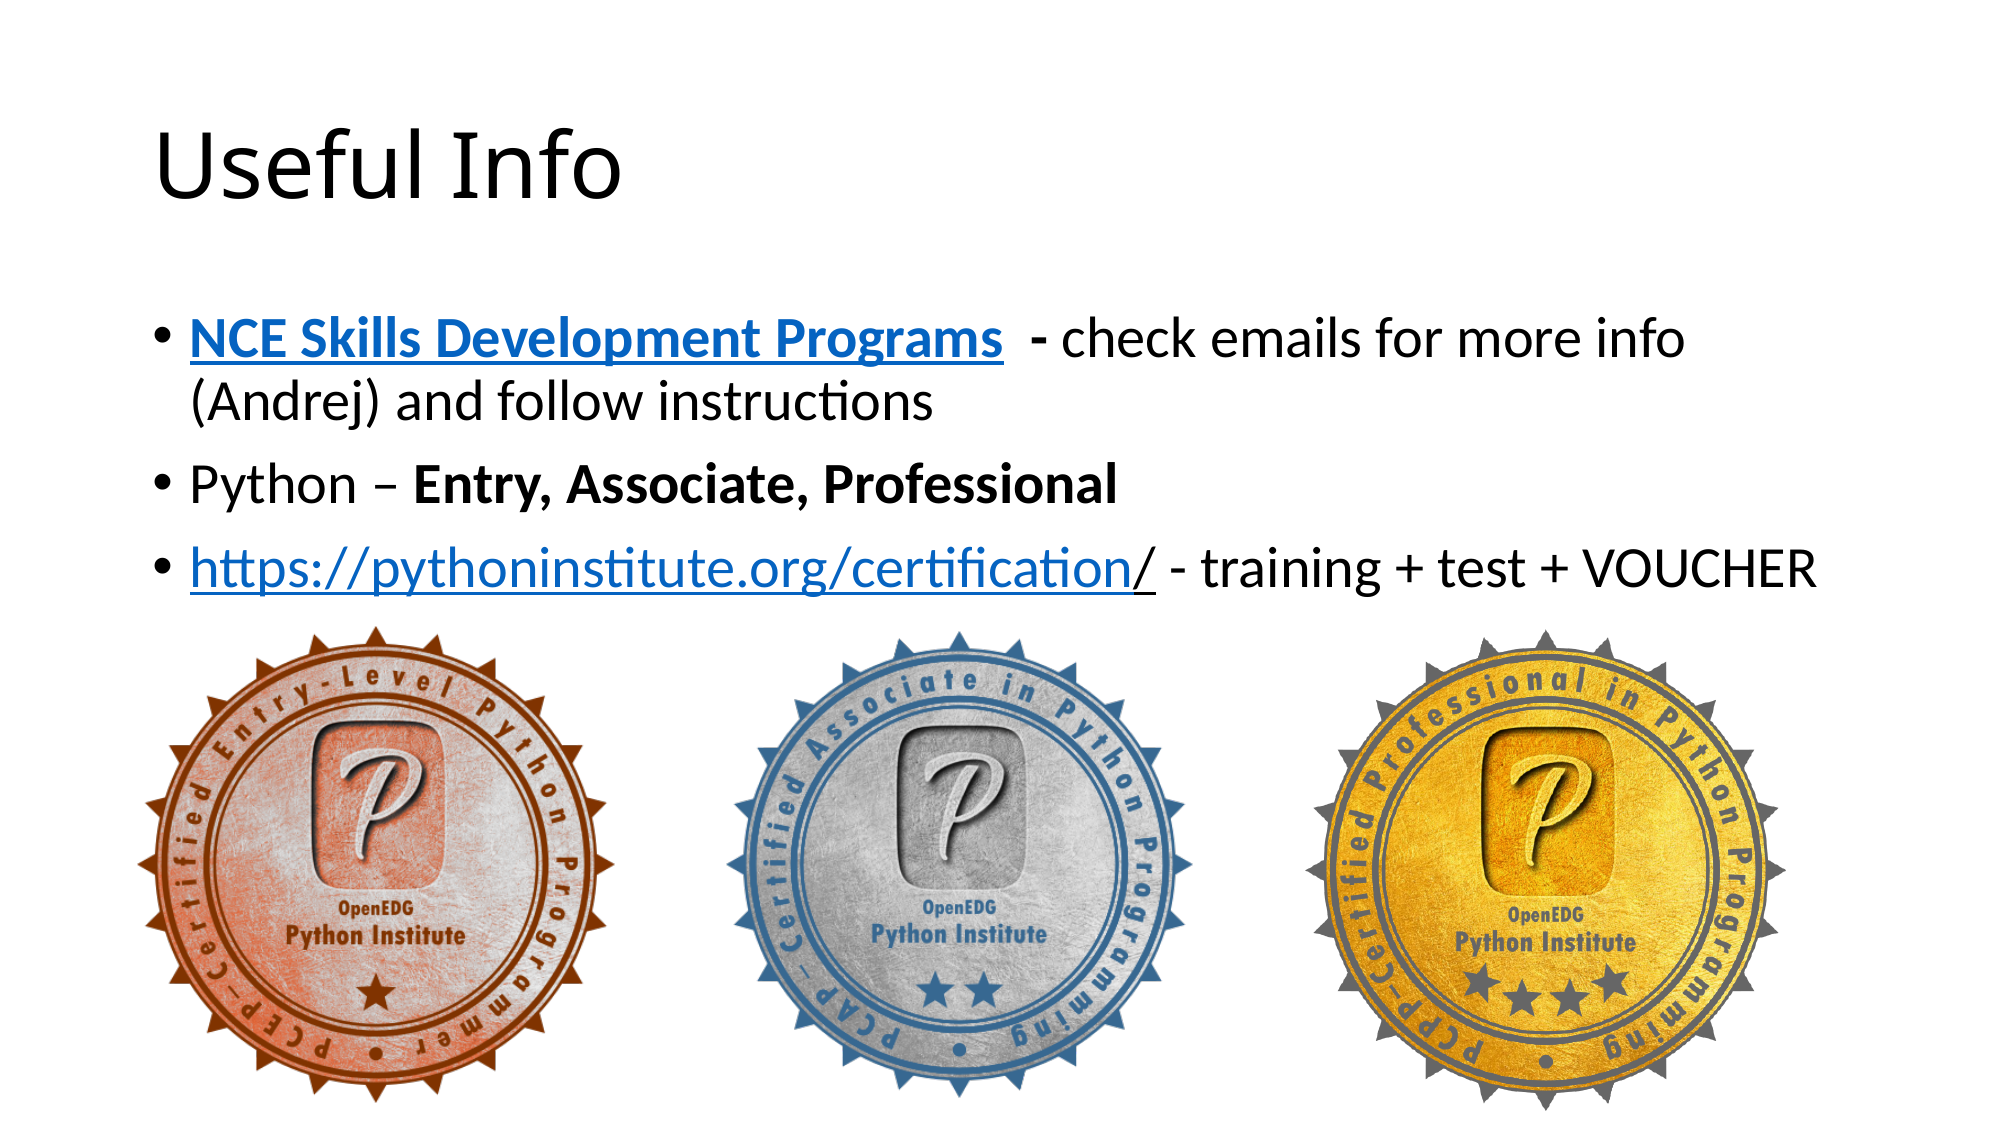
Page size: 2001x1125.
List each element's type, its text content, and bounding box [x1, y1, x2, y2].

list NCE Skills Development Programs - check emails for more info (Andrej) and follow instructions Python – Entry, Associate, Professional https://pythoninstitute.org/certification/ - training + test + VOUCHER [137, 299, 1863, 742]
title Useful Info [137, 59, 1863, 278]
picture [1305, 629, 1786, 1111]
picture [726, 631, 1193, 1098]
picture [137, 626, 615, 1104]
